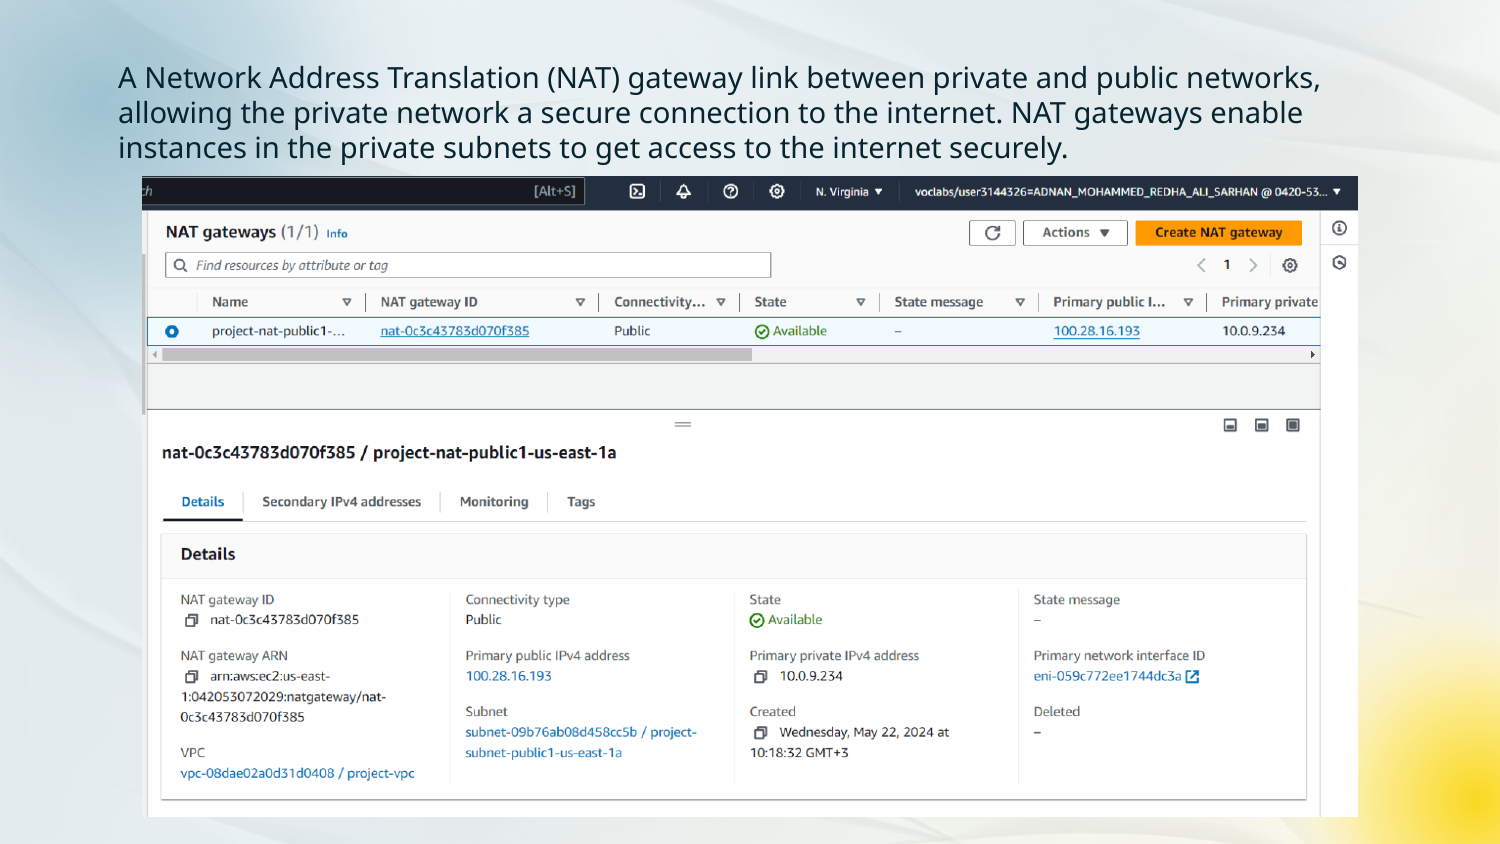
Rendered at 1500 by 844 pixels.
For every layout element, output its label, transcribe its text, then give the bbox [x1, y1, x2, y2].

text_box A Network Address Translation (NAT) gateway link between private and public networks, allowing the private network a secure connection to the internet. NAT gateways enable instances in the private subnets to get access to the internet securely. [118, 59, 1382, 177]
picture [142, 176, 1358, 818]
